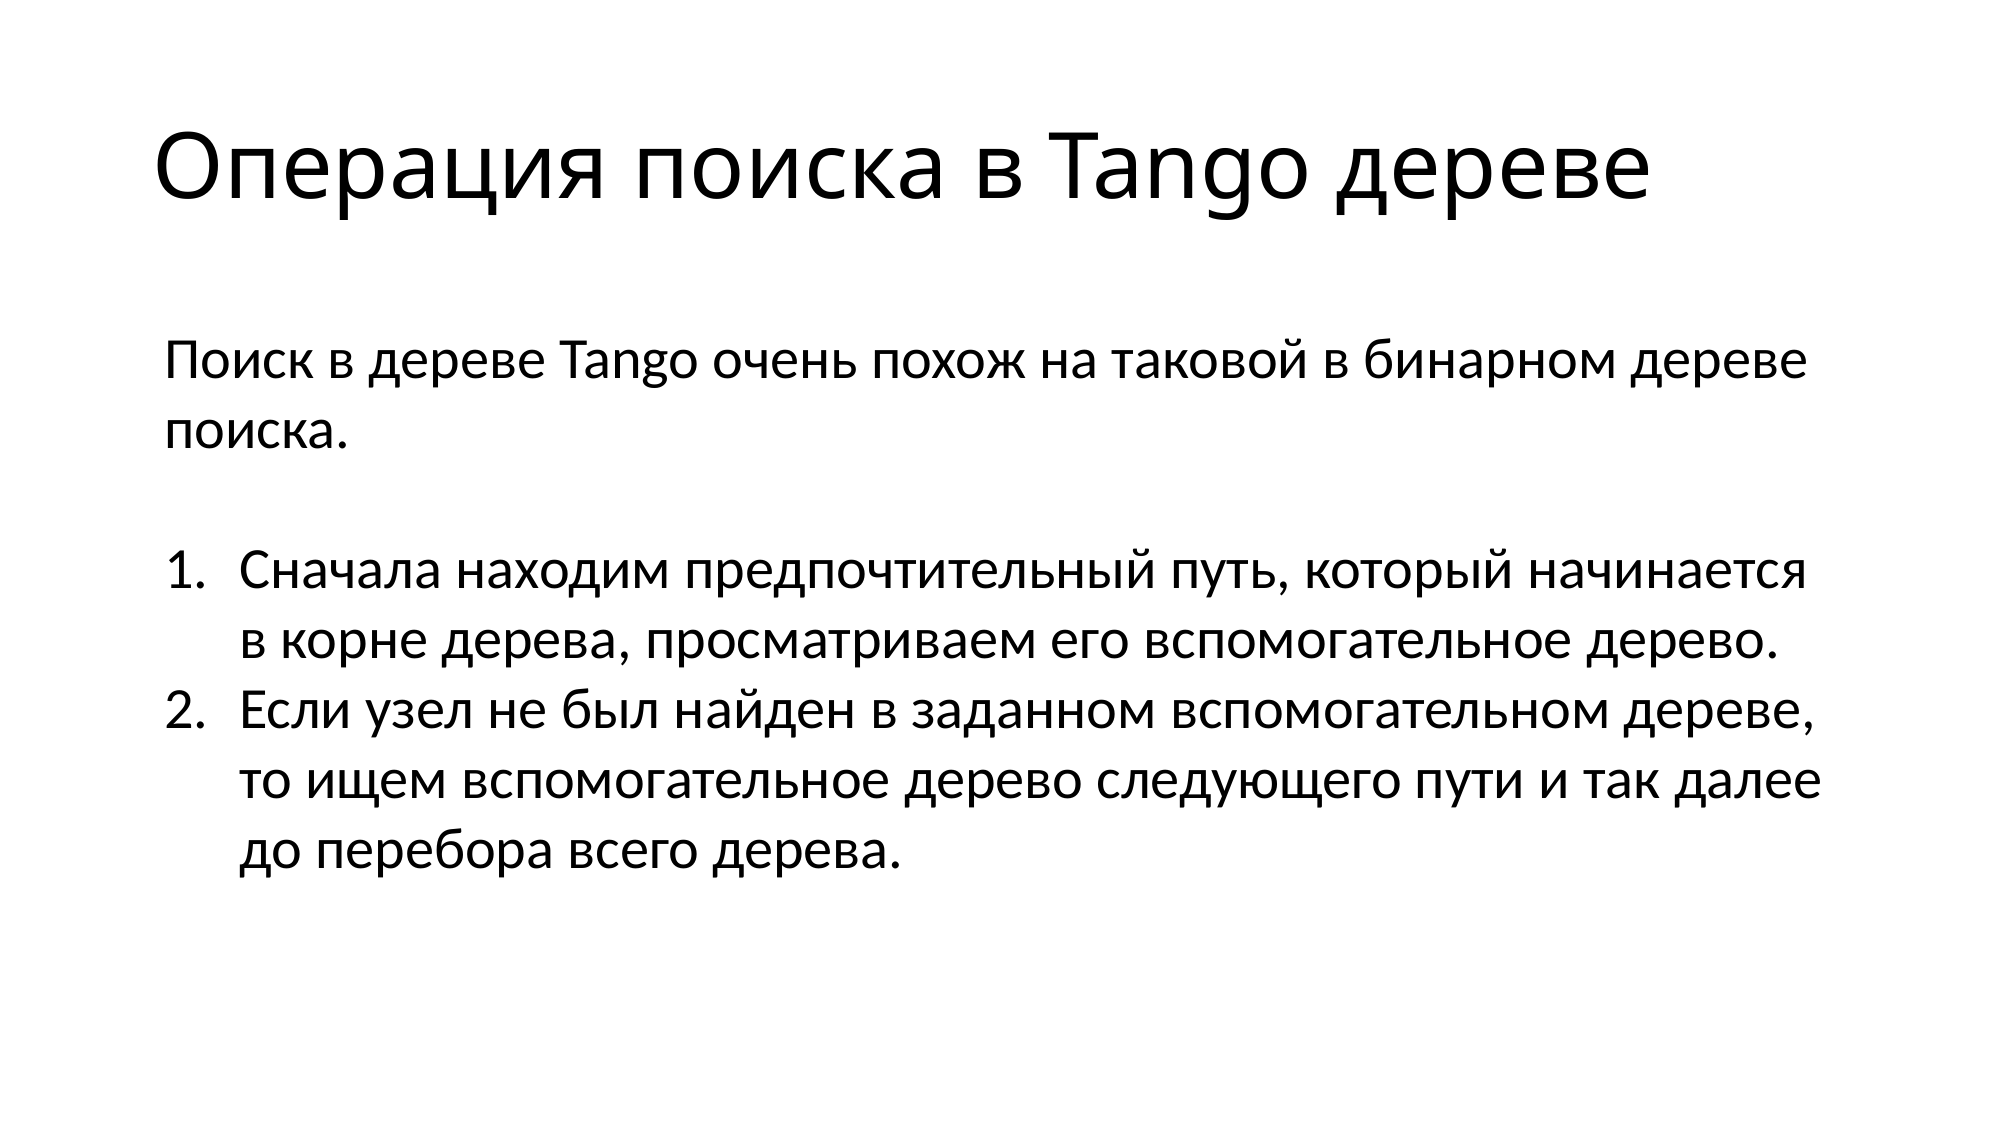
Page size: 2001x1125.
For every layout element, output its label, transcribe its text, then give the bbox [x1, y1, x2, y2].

text_box Поиск в дереве Tango очень похож на таковой в бинарном дереве поиска. Сначала находим предпочтительный путь, который начинается в корне дерева, просматриваем его вспомогательное дерево. Если узел не был найден в заданном вспомогательном дереве, то ищем вспомогательное дерево следующего пути и так далее до перебора всего дерева. [149, 312, 1851, 888]
title Операция поиска в Tango дереве [137, 59, 1863, 278]
